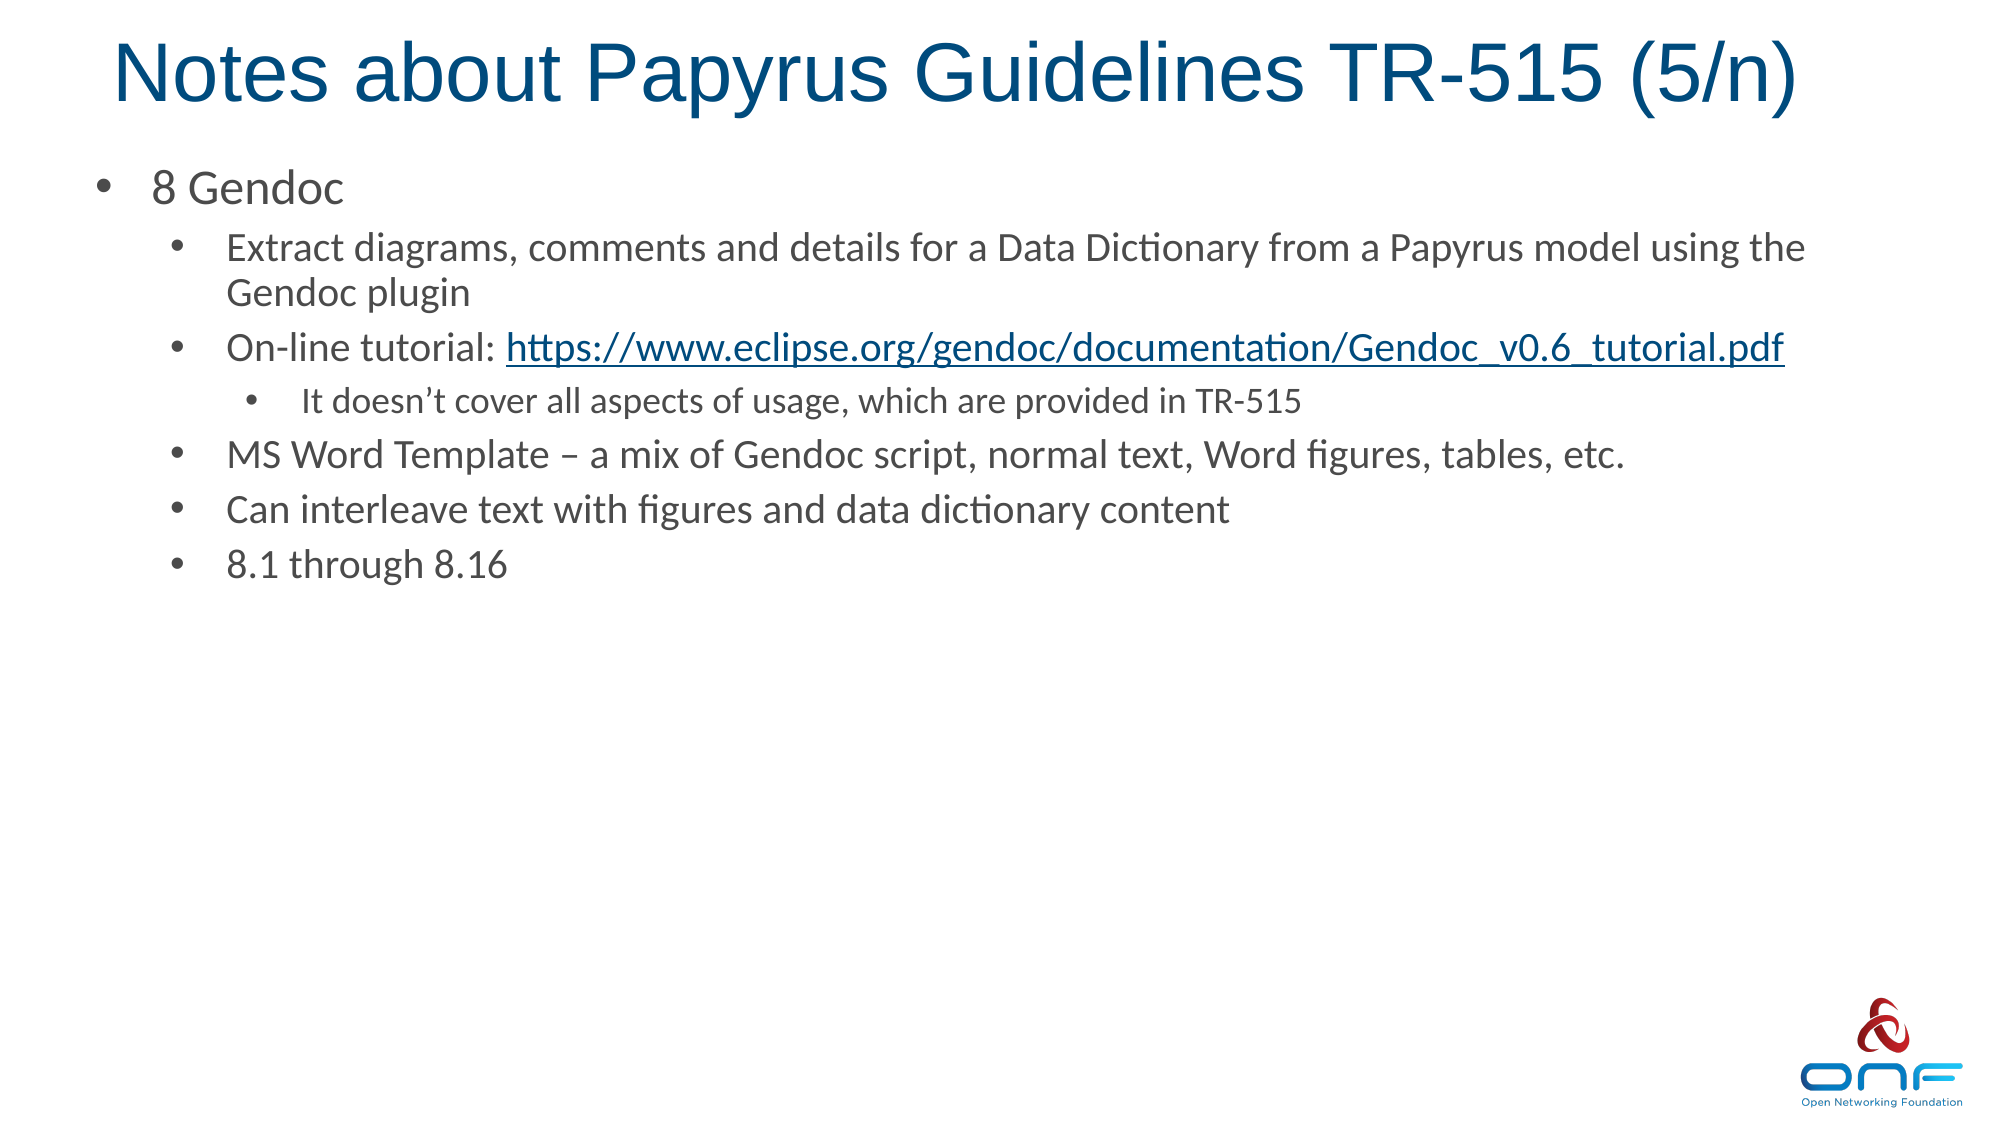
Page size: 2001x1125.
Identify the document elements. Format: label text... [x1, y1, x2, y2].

picture [1798, 995, 1964, 1109]
title Notes about Papyrus Guidelines TR-515 (5/n) [97, 15, 1964, 126]
text_box 8 Gendoc Extract diagrams, comments and details for a Data Dictionary from a Papyrus model using the Gendoc plugin On-line tutorial: https://www.eclipse.org/gendoc/documentation/Gendoc_v0.6_tutorial.pdf It doesn’t cover all aspects of usage, which are provided in TR-515 MS Word Template – a mix of Gendoc script, normal text, Word figures, tables, etc. Can interleave text with figures and data dictionary content 8.1 through 8.16 [80, 153, 1903, 1090]
